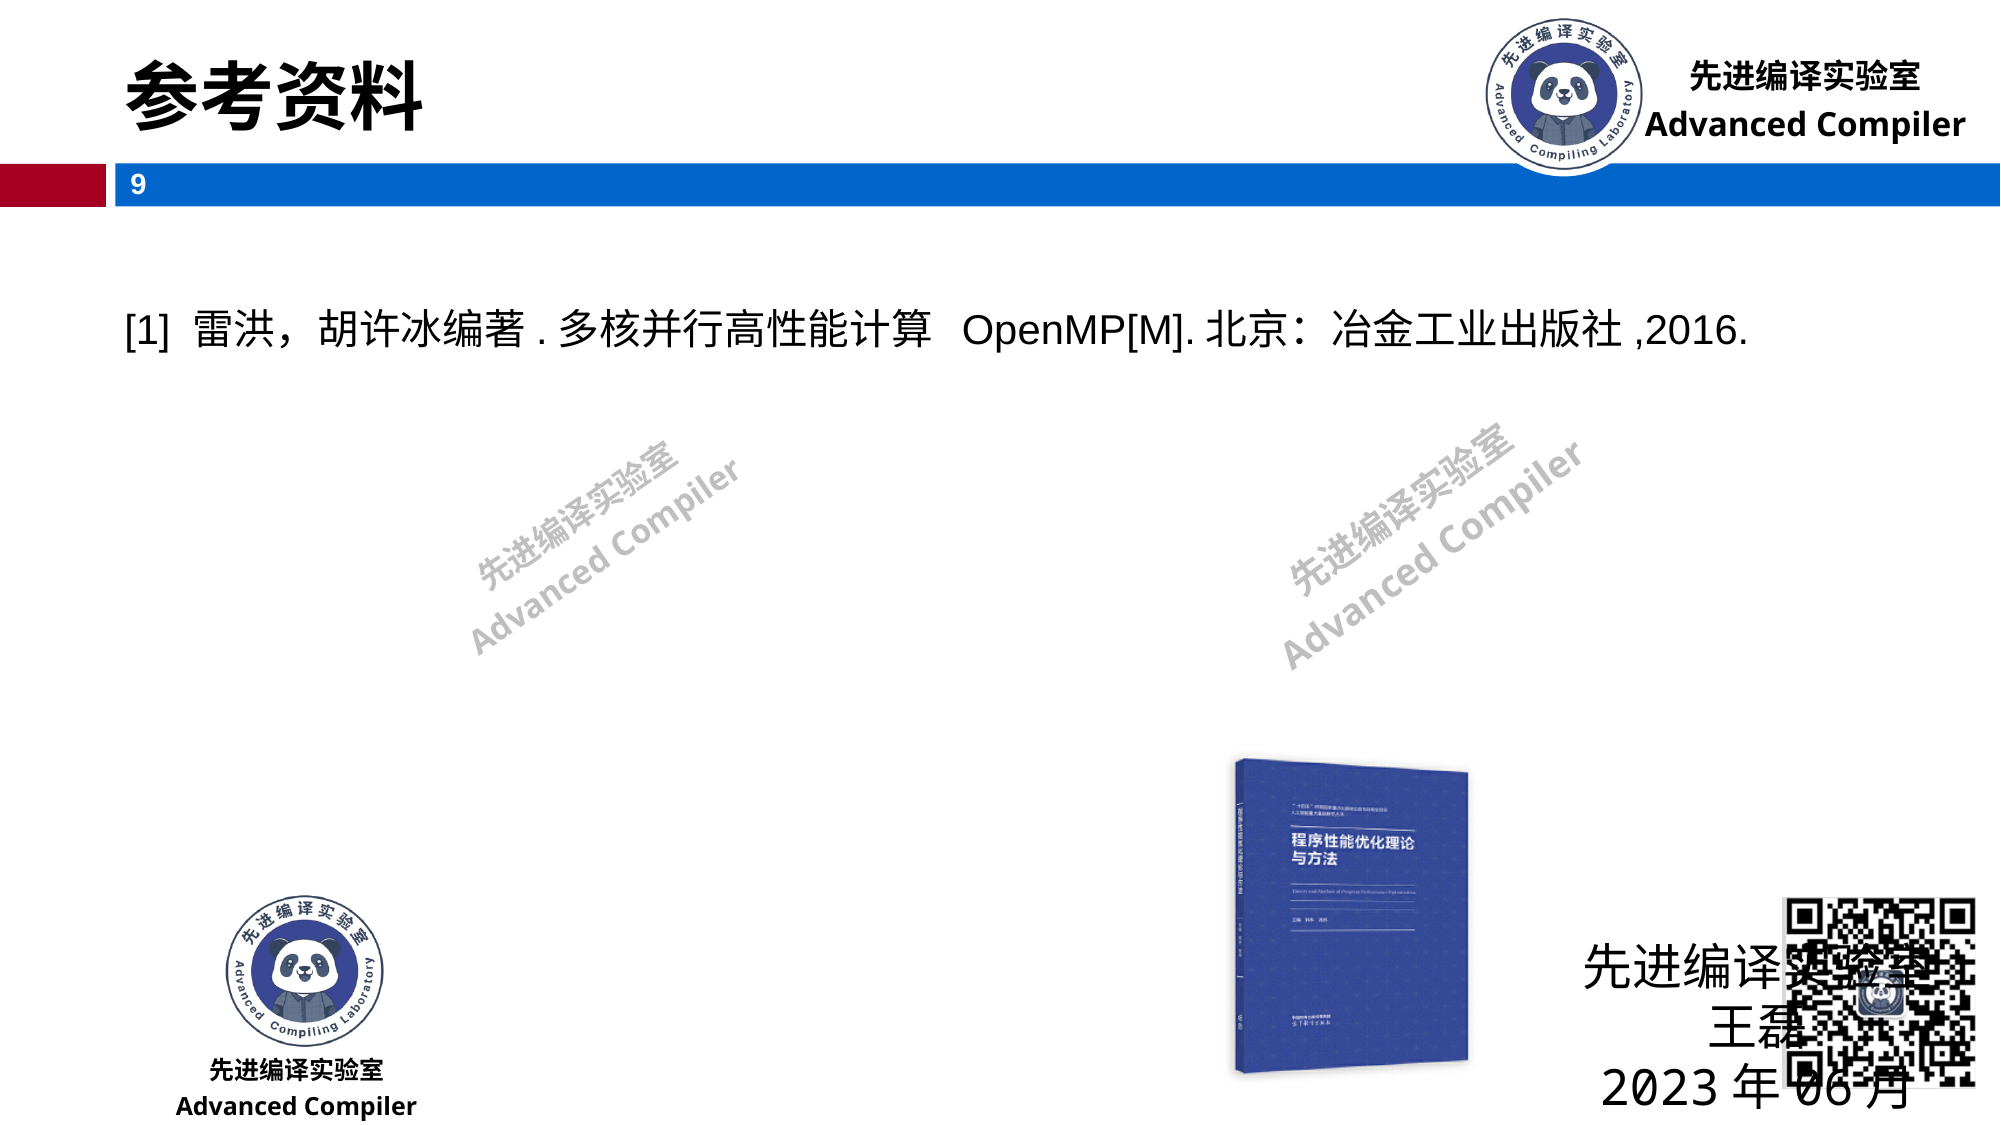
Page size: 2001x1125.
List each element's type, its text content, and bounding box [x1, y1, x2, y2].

title 参考资料 [109, 38, 2000, 150]
picture [217, 886, 392, 1054]
picture [1498, 9, 1630, 38]
picture [1146, 695, 1556, 1105]
text_box [1] 雷洪，胡许冰编著.多核并行高性能计算 OpenMP[M].北京：冶金工业出版社,2016. [109, 270, 2000, 361]
text_box 先进编译实验室 王磊 2023年06月 [1555, 928, 1960, 1123]
picture [1782, 897, 1976, 1089]
picture [1500, 150, 1627, 177]
